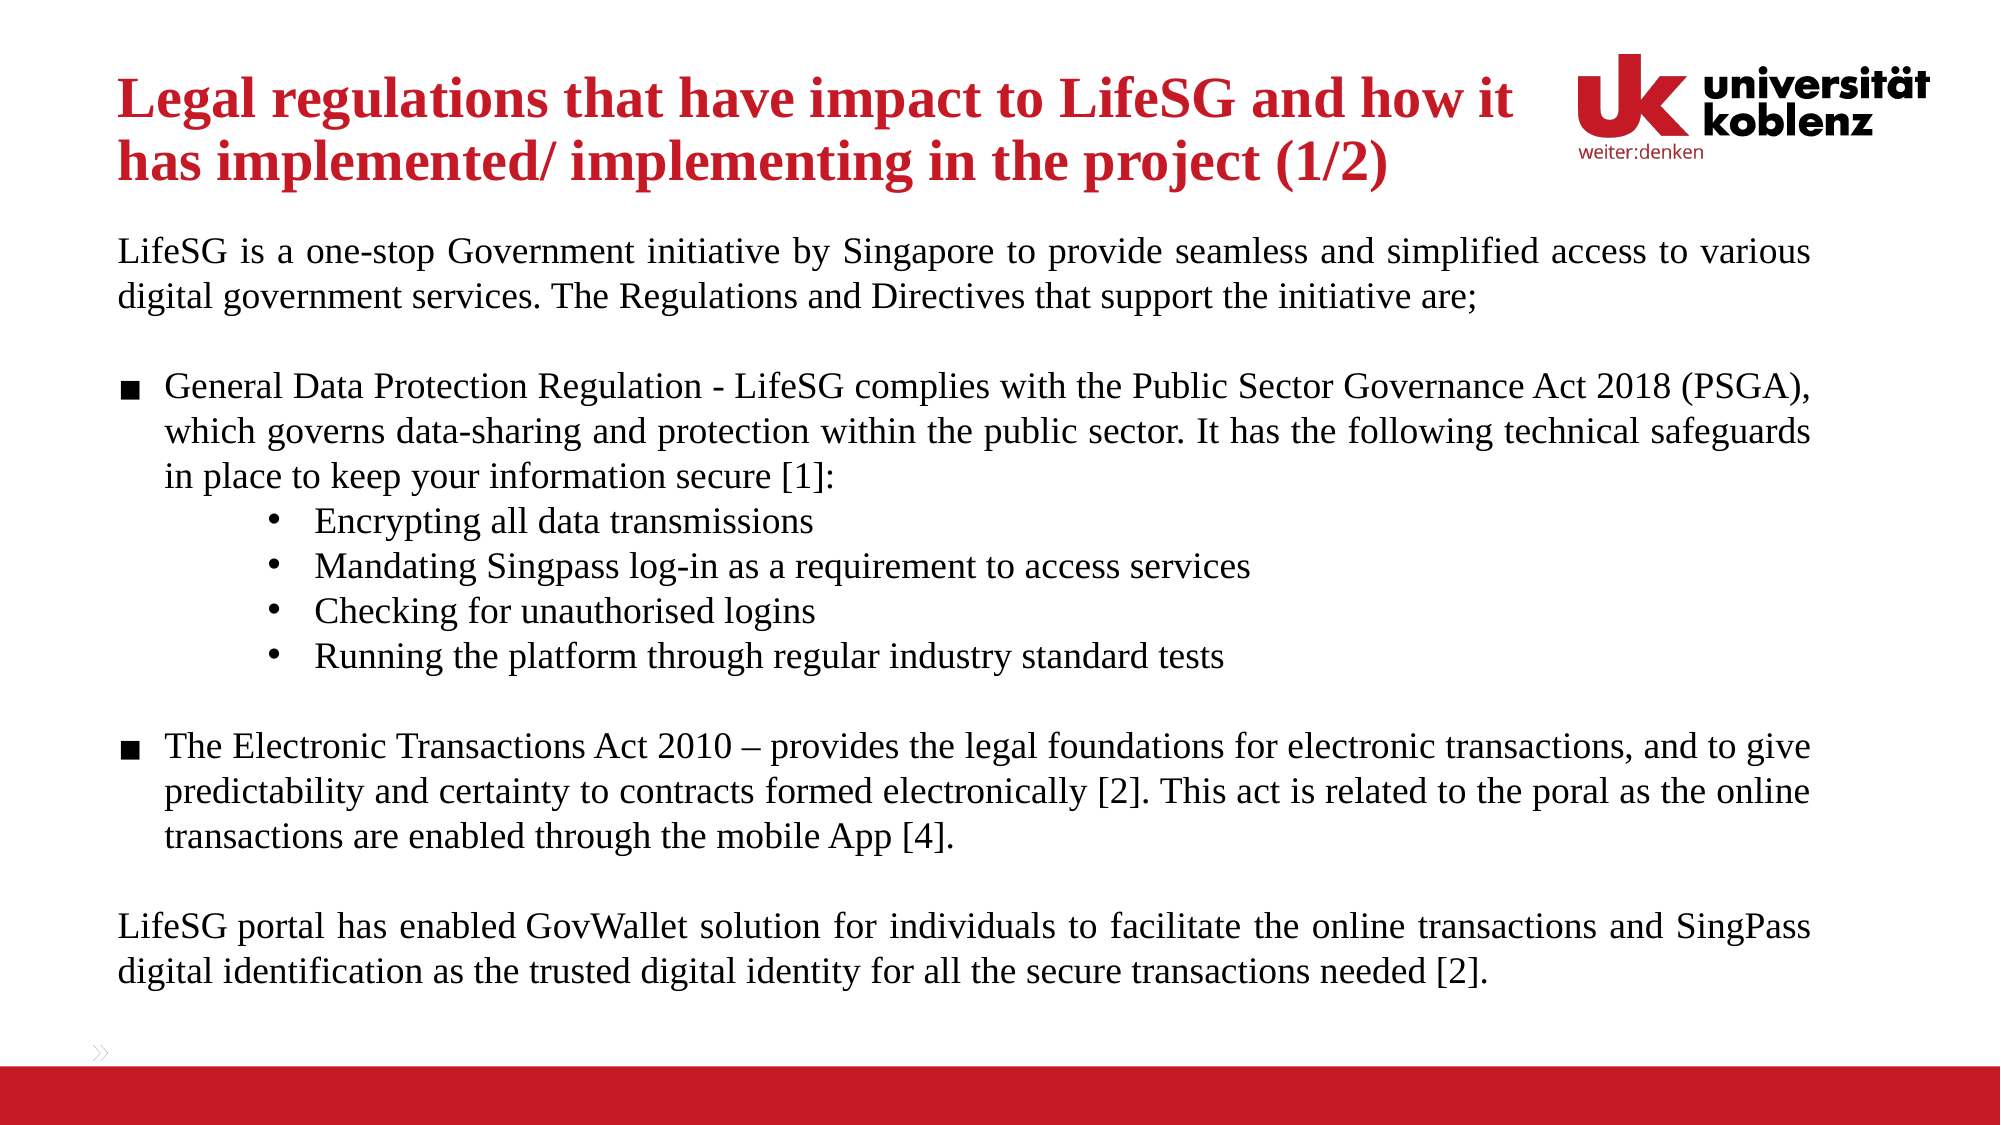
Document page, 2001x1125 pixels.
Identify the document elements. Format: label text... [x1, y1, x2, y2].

text_box LifeSG is a one-stop Government initiative by Singapore to provide seamless and simplified access to various digital government services. The Regulations and Directives that support the initiative are; General Data Protection Regulation - LifeSG complies with the Public Sector Governance Act 2018 (PSGA), which governs data-sharing and protection within the public sector. It has the following technical safeguards in place to keep your information secure [1]: Encrypting all data transmissions Mandating Singpass log-in as a requirement to access services Checking for unauthorised logins Running the platform through regular industry standard tests The Electronic Transactions Act 2010 – provides the legal foundations for electronic transactions, and to give predictability and certainty to contracts formed electronically [2]. This act is related to the poral as the online transactions are enabled through the mobile App [4]. LifeSG portal has enabled GovWallet solution for individuals to facilitate the online transactions and SingPass digital identification as the trusted digital identity for all the secure transactions needed [2]. [102, 218, 1829, 1125]
picture [93, 1045, 102, 1061]
picture [1578, 54, 1930, 159]
list [102, 168, 1785, 218]
title Legal regulations that have impact to LifeSG and how it has implemented/ implementing in the project (1/2) [102, 59, 1551, 142]
